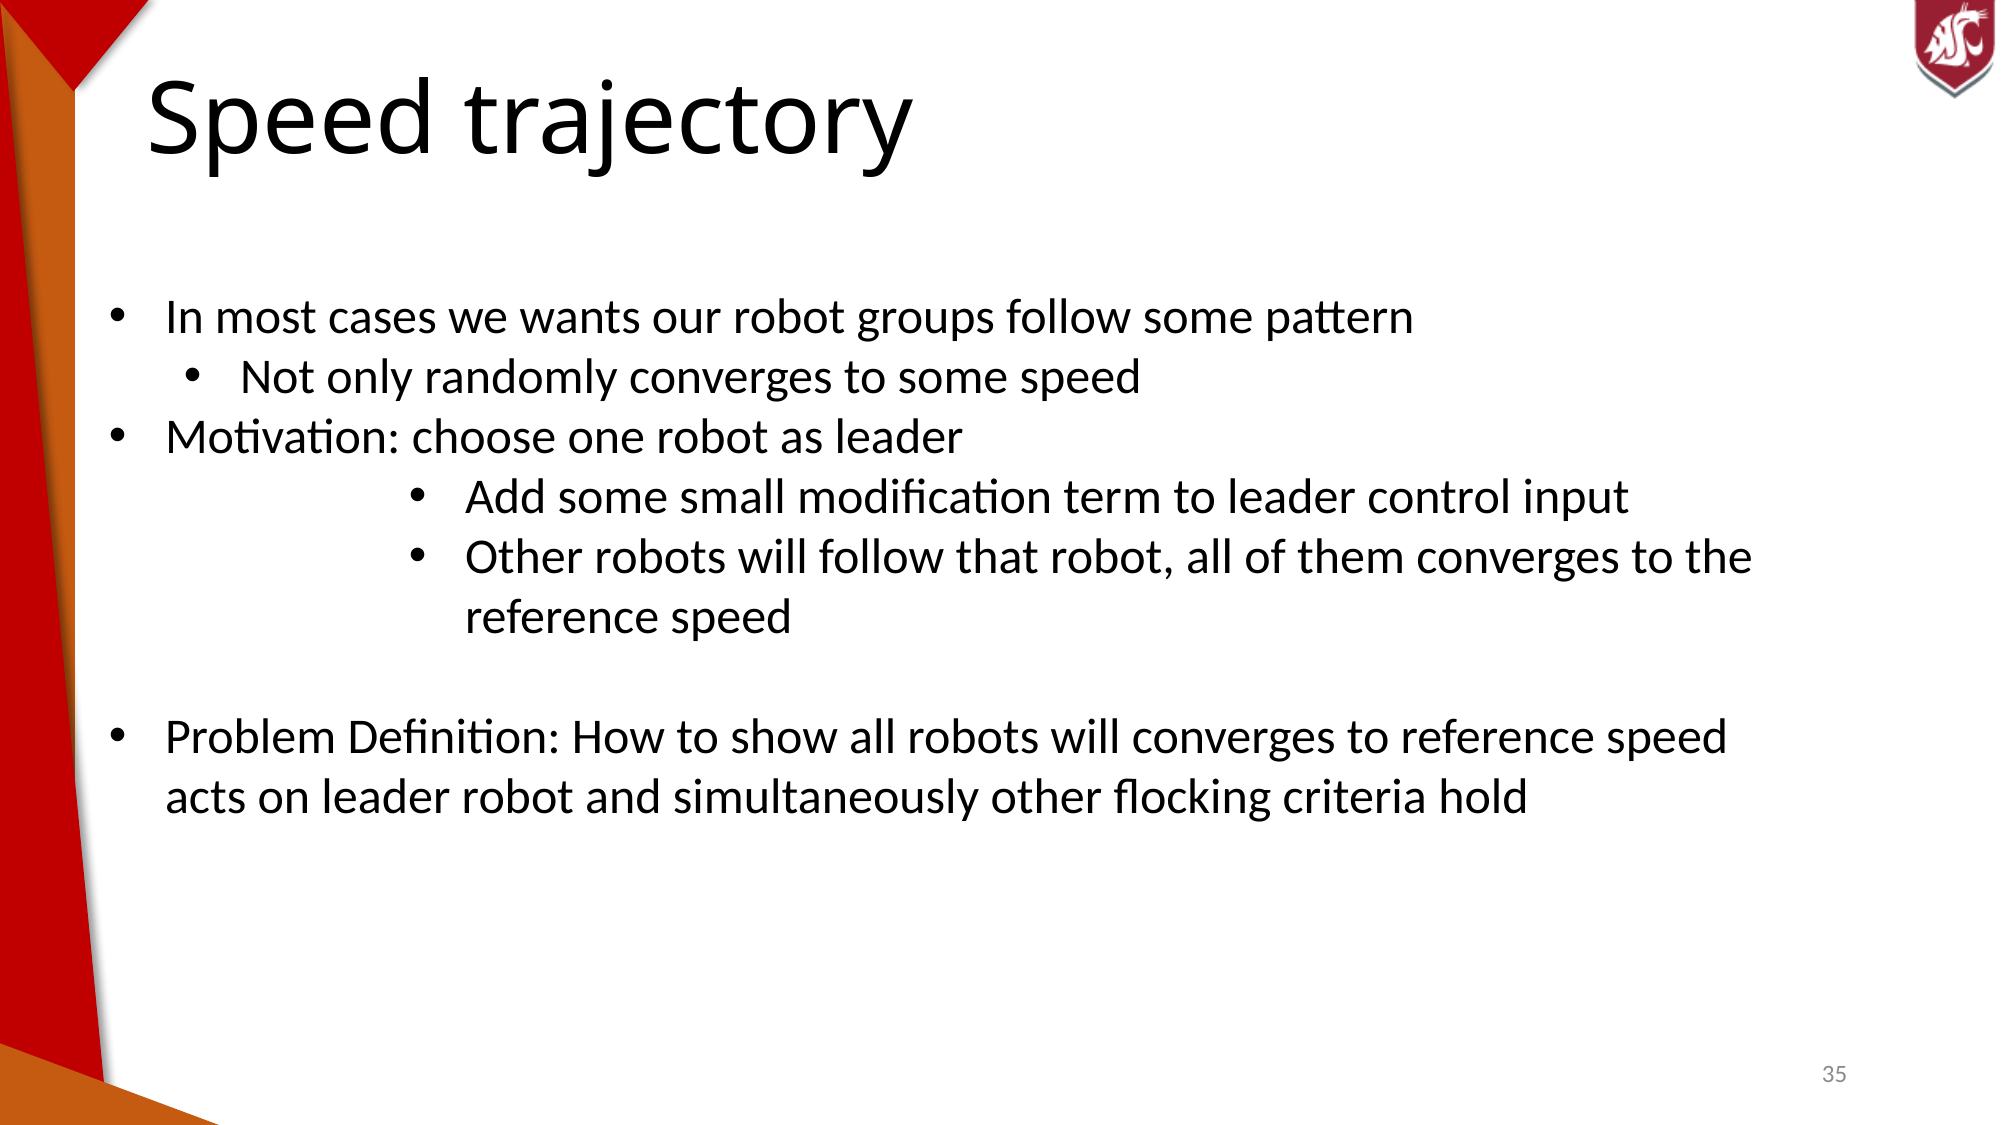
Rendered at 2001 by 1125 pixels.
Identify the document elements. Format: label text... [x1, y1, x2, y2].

slide_number 35 [1412, 1042, 1863, 1103]
title Speed trajectory [219, 46, 1632, 184]
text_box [0, 0, 219, 1125]
text_box In most cases we wants our robot groups follow some pattern Not only randomly converges to some speed Motivation: choose one robot as leader Add some small modification term to leader control input Other robots will follow that robot, all of them converges to the reference speed Problem Definition: How to show all robots will converges to reference speed acts on leader robot and simultaneously other flocking criteria hold [219, 276, 1807, 832]
picture [1907, 0, 2000, 105]
